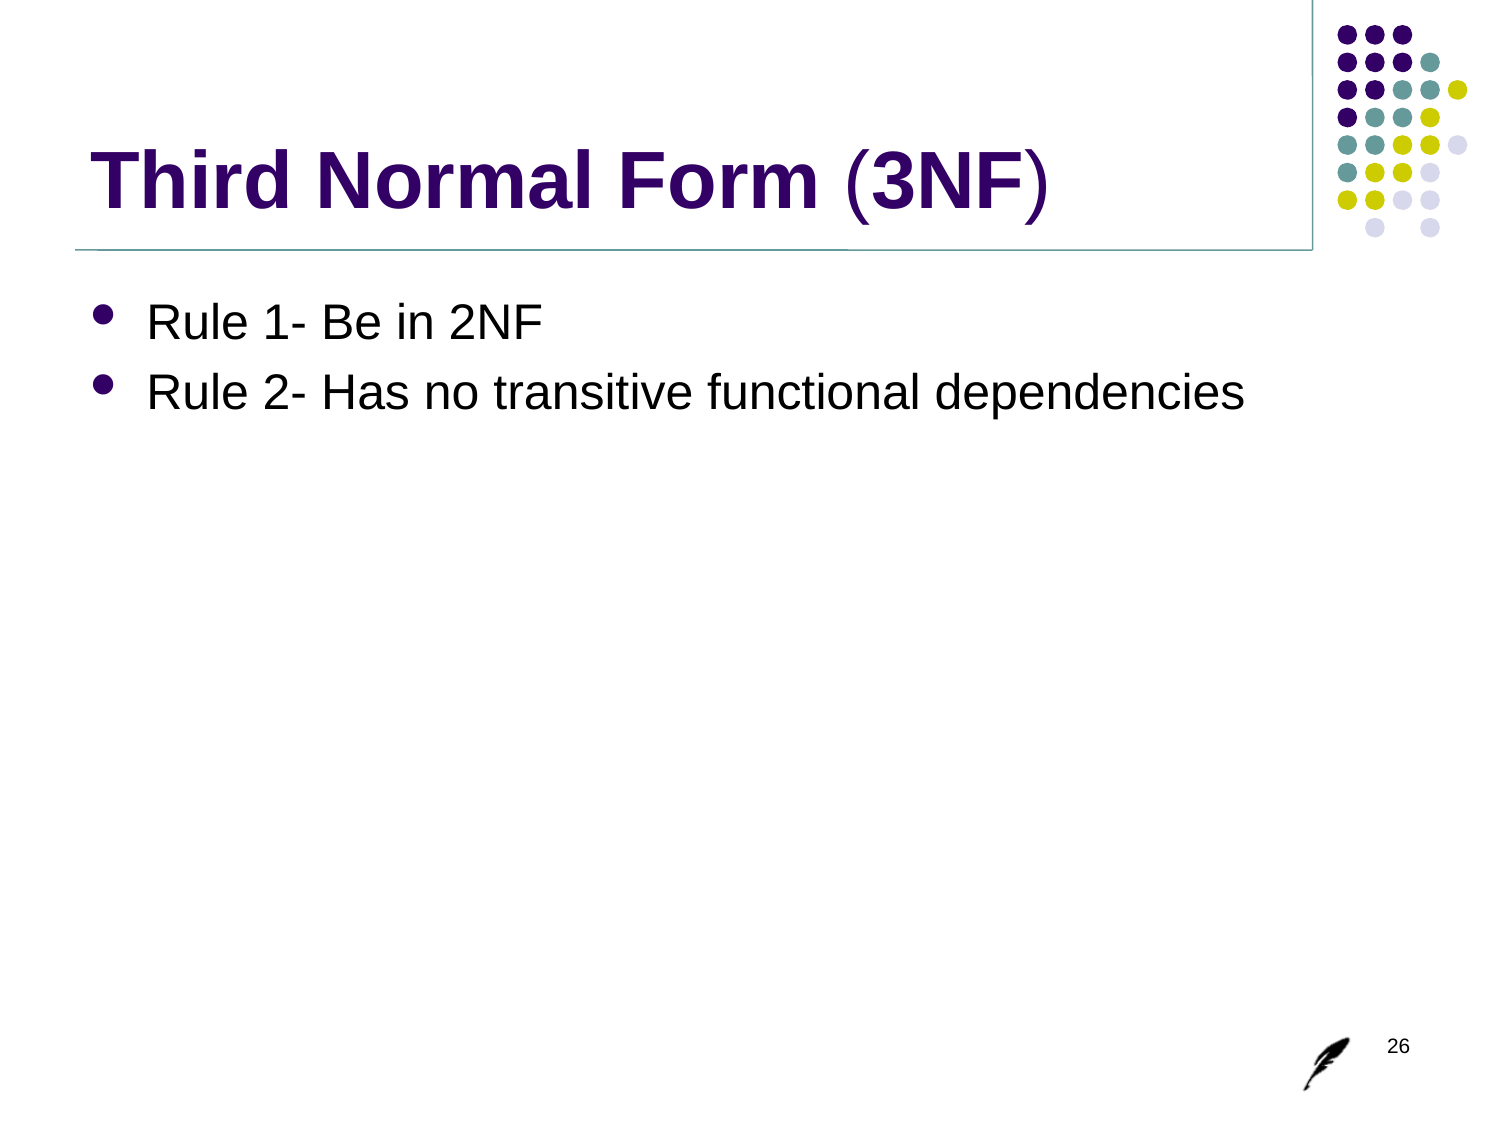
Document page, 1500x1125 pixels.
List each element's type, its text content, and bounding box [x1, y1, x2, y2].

slide_number 26 [1074, 1025, 1425, 1100]
list Rule 1- Be in 2NF Rule 2- Has no transitive functional dependencies [75, 282, 1425, 1006]
title Third Normal Form (3NF) [75, 20, 1313, 233]
